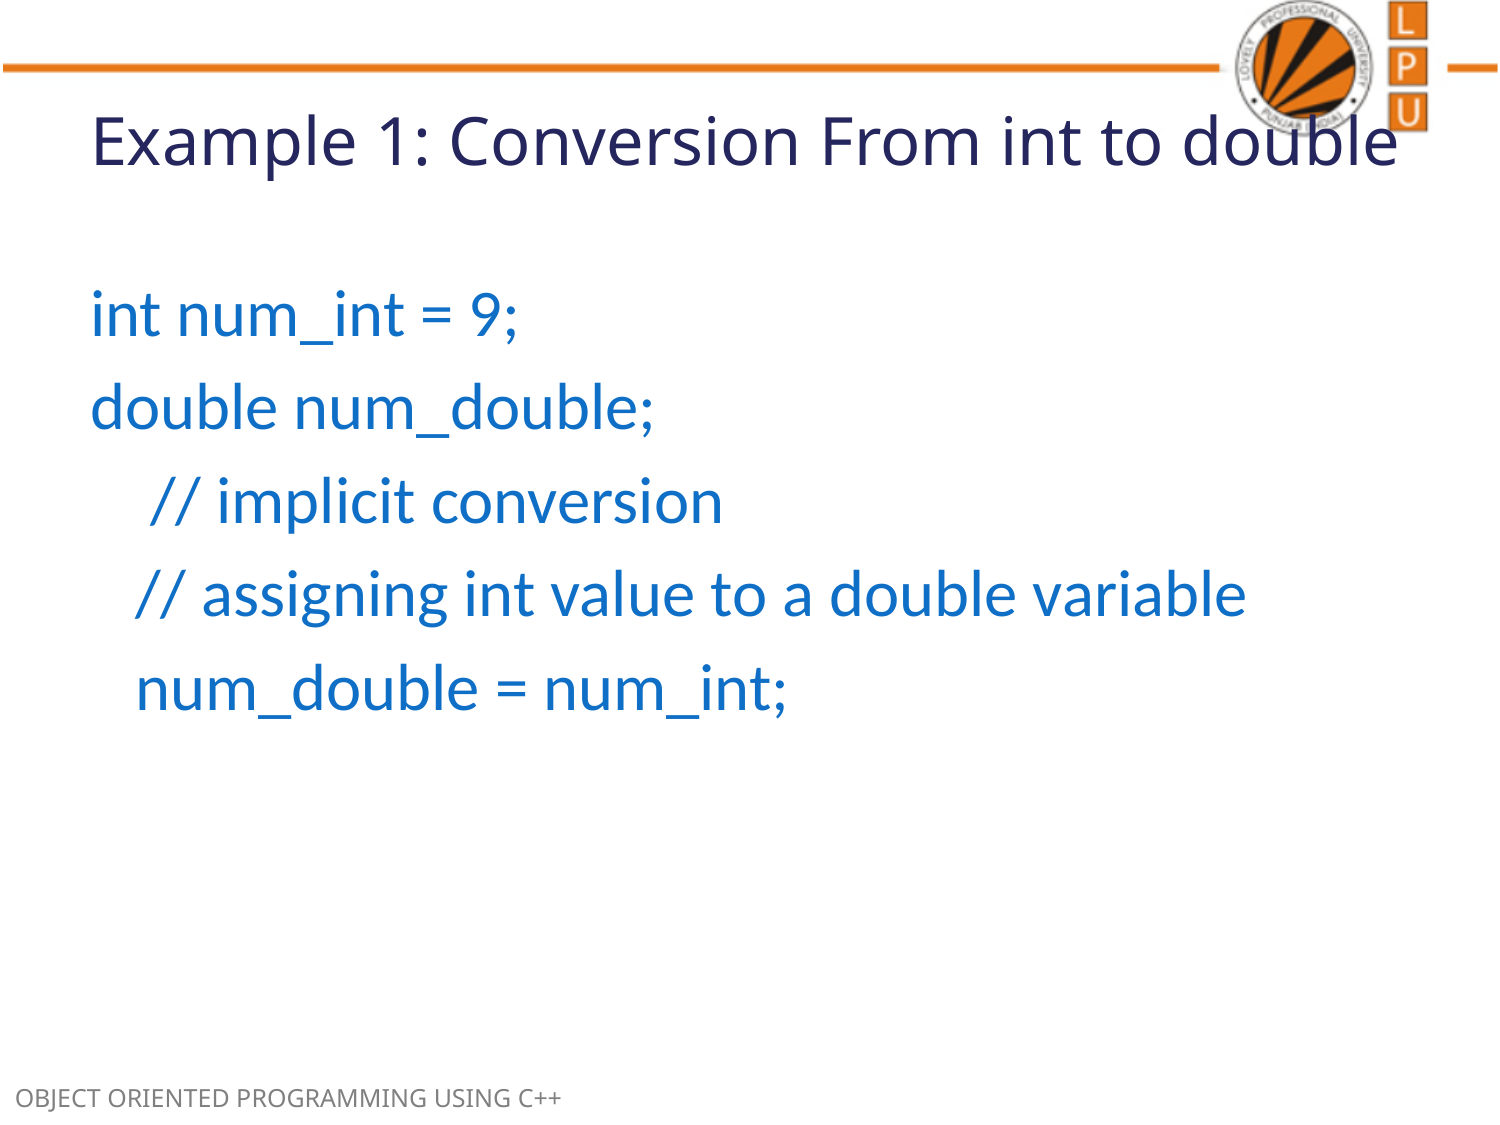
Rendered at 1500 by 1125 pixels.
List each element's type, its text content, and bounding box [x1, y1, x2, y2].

list int num_int = 9; double num_double; // implicit conversion // assigning int value to a double variable num_double = num_int; [75, 262, 1425, 1005]
picture [3, 0, 1500, 155]
title Example 1: Conversion From int to double [75, 45, 1425, 233]
